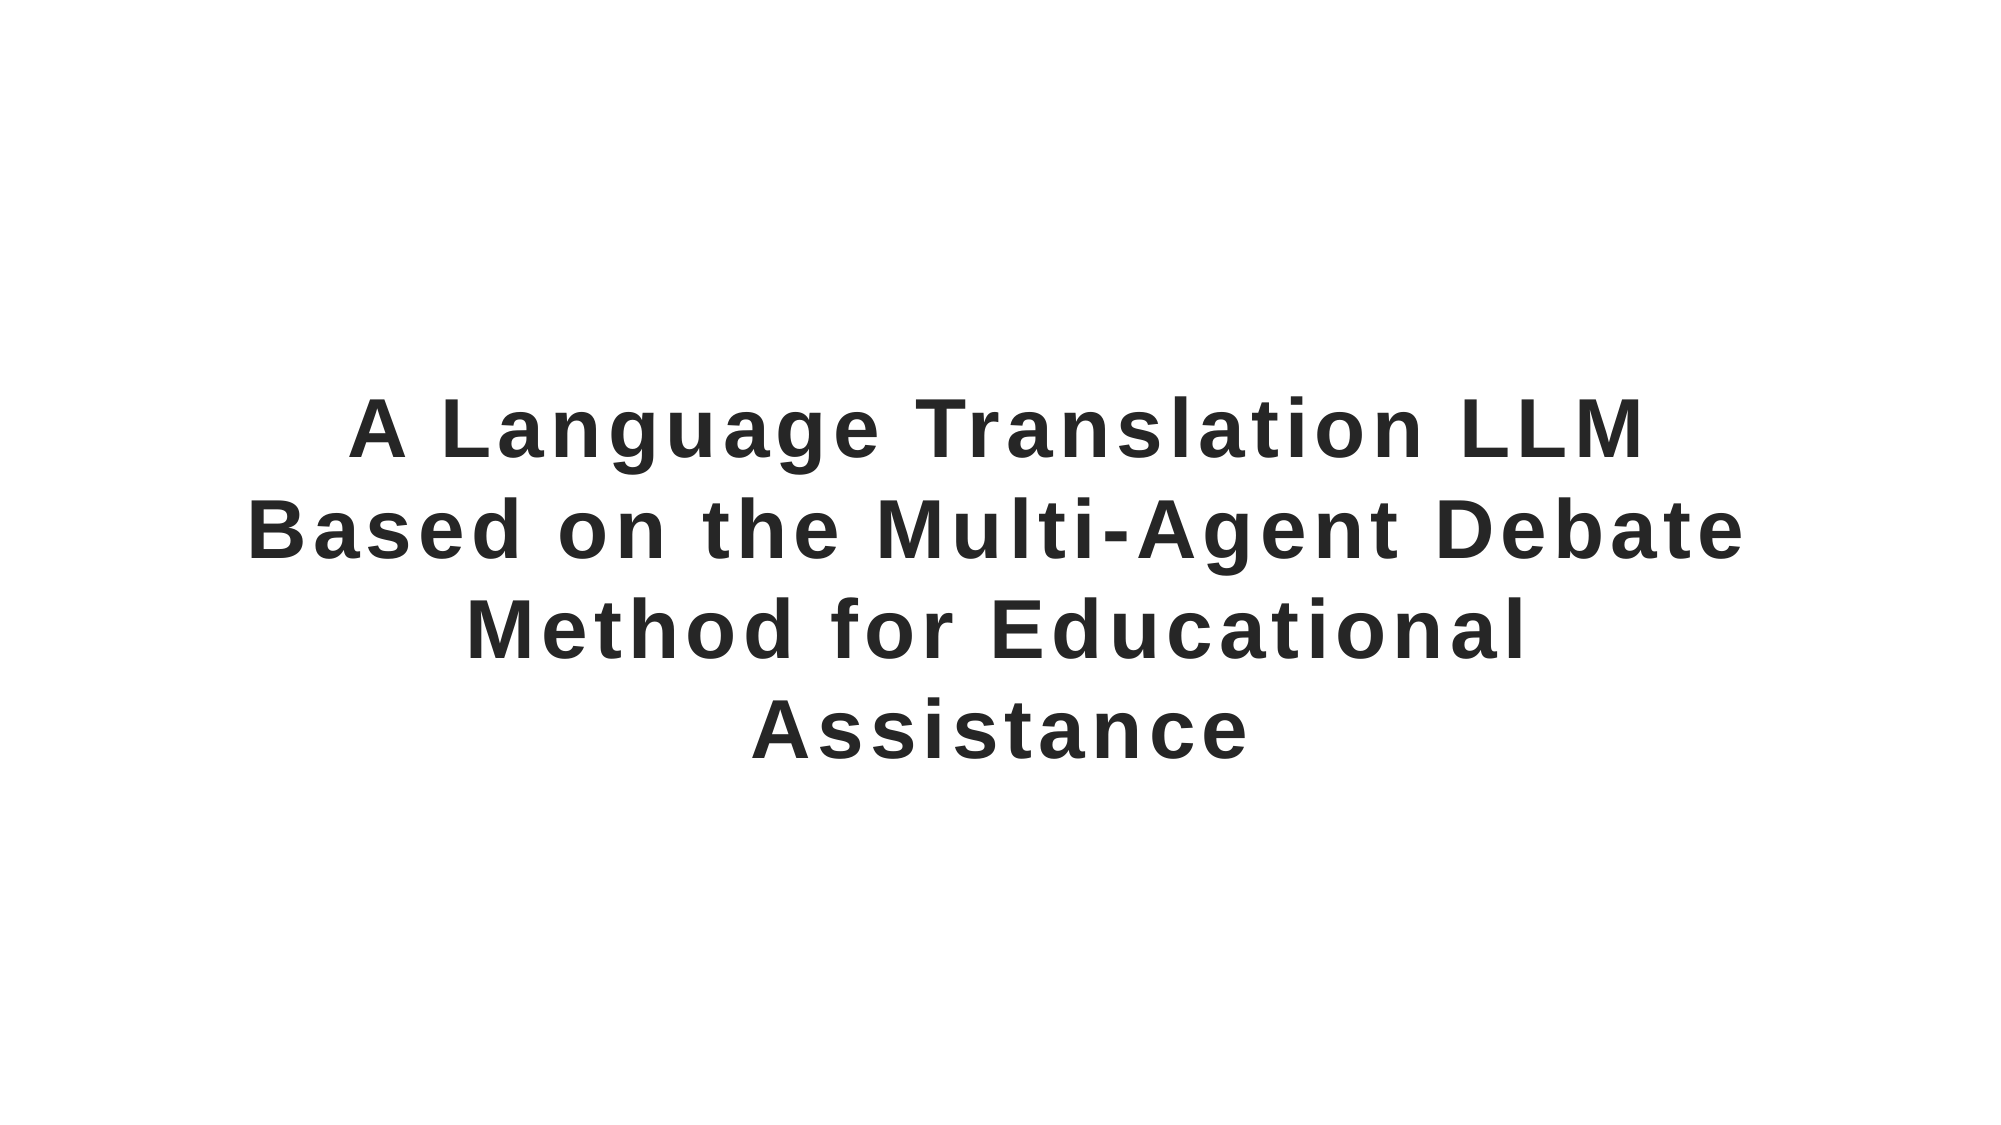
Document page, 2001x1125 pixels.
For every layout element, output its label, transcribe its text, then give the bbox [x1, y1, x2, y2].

title A Language Translation LLM Based on the Multi-Agent Debate Method for Educational Assistance [196, 361, 1804, 784]
